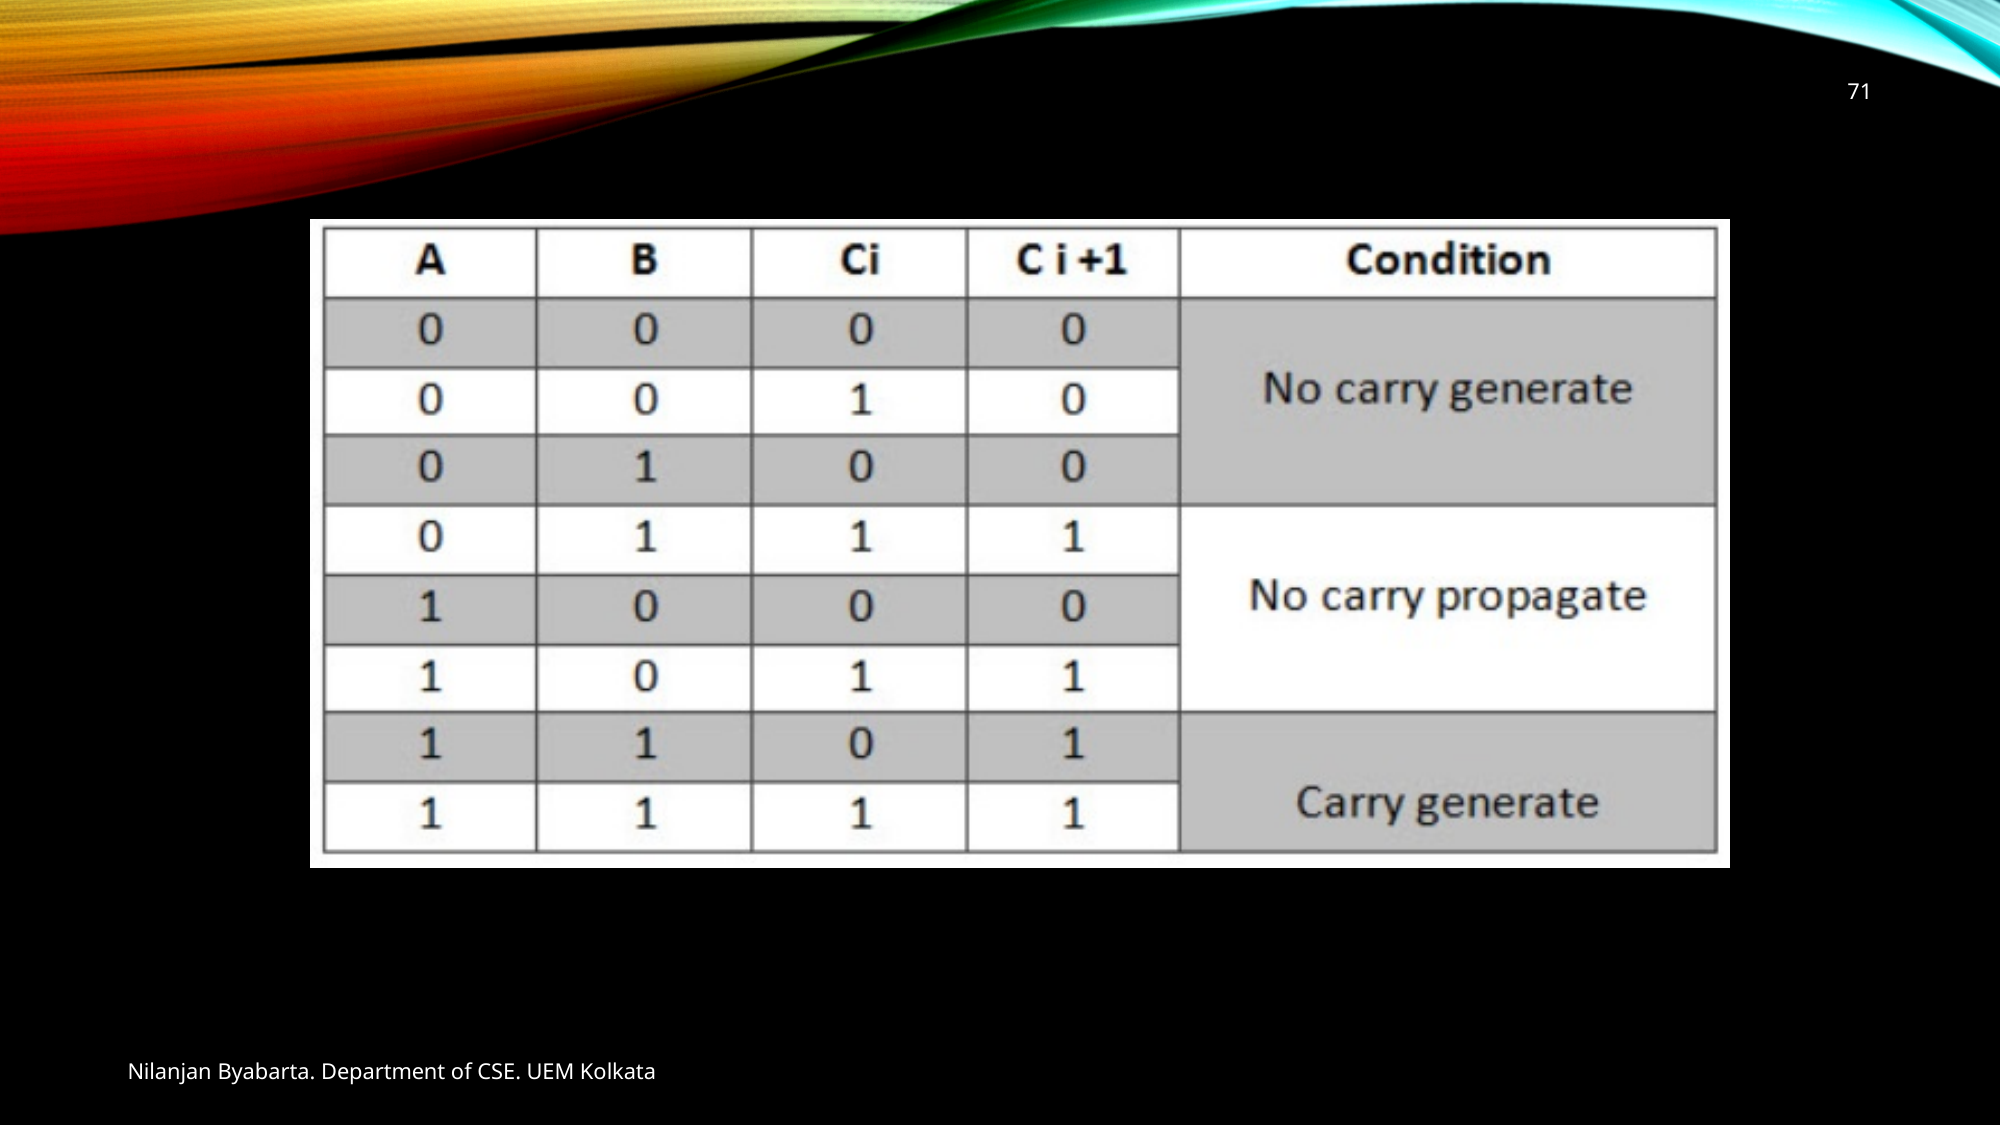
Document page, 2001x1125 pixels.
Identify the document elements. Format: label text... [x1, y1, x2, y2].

footer Nilanjan Byabarta. Department of CSE. UEM Kolkata [112, 1042, 1388, 1103]
picture [0, 0, 2000, 869]
slide_number 71 [1437, 62, 1888, 123]
